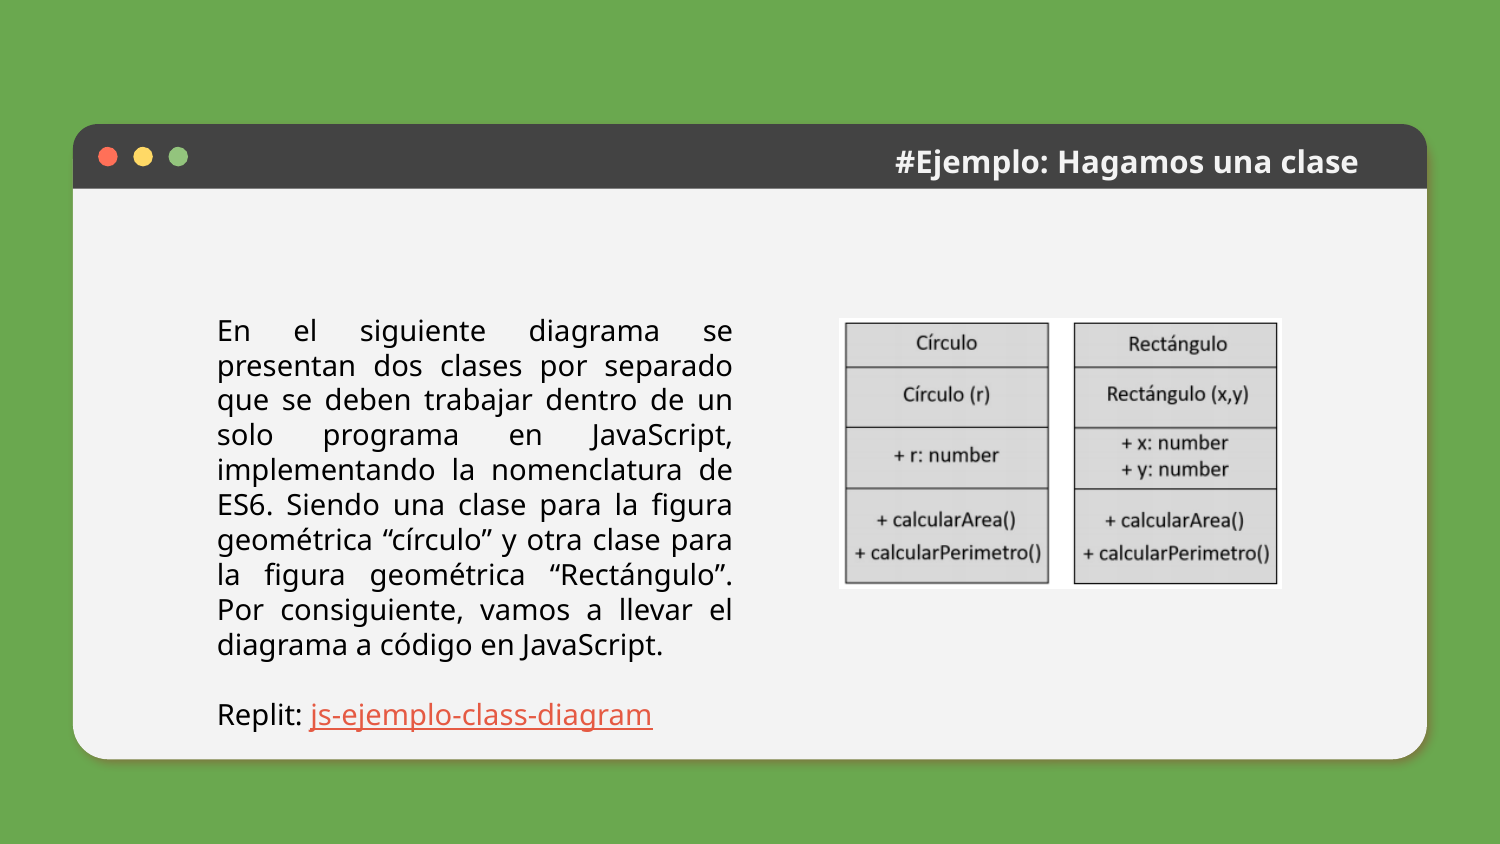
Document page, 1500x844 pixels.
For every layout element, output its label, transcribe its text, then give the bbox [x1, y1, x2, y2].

text_box En el siguiente diagrama se presentan dos clases por separado que se deben trabajar dentro de un solo programa en JavaScript, implementando la nomenclatura de ES6. Siendo una clase para la figura geométrica “círculo” y otra clase para la figura geométrica “Rectángulo”. Por consiguiente, vamos a llevar el diagrama a código en JavaScript. Replit: js-ejemplo-class-diagram [201, 296, 749, 752]
picture [839, 318, 1282, 589]
title #Ejemplo: Hagamos una clase [226, 132, 1384, 186]
